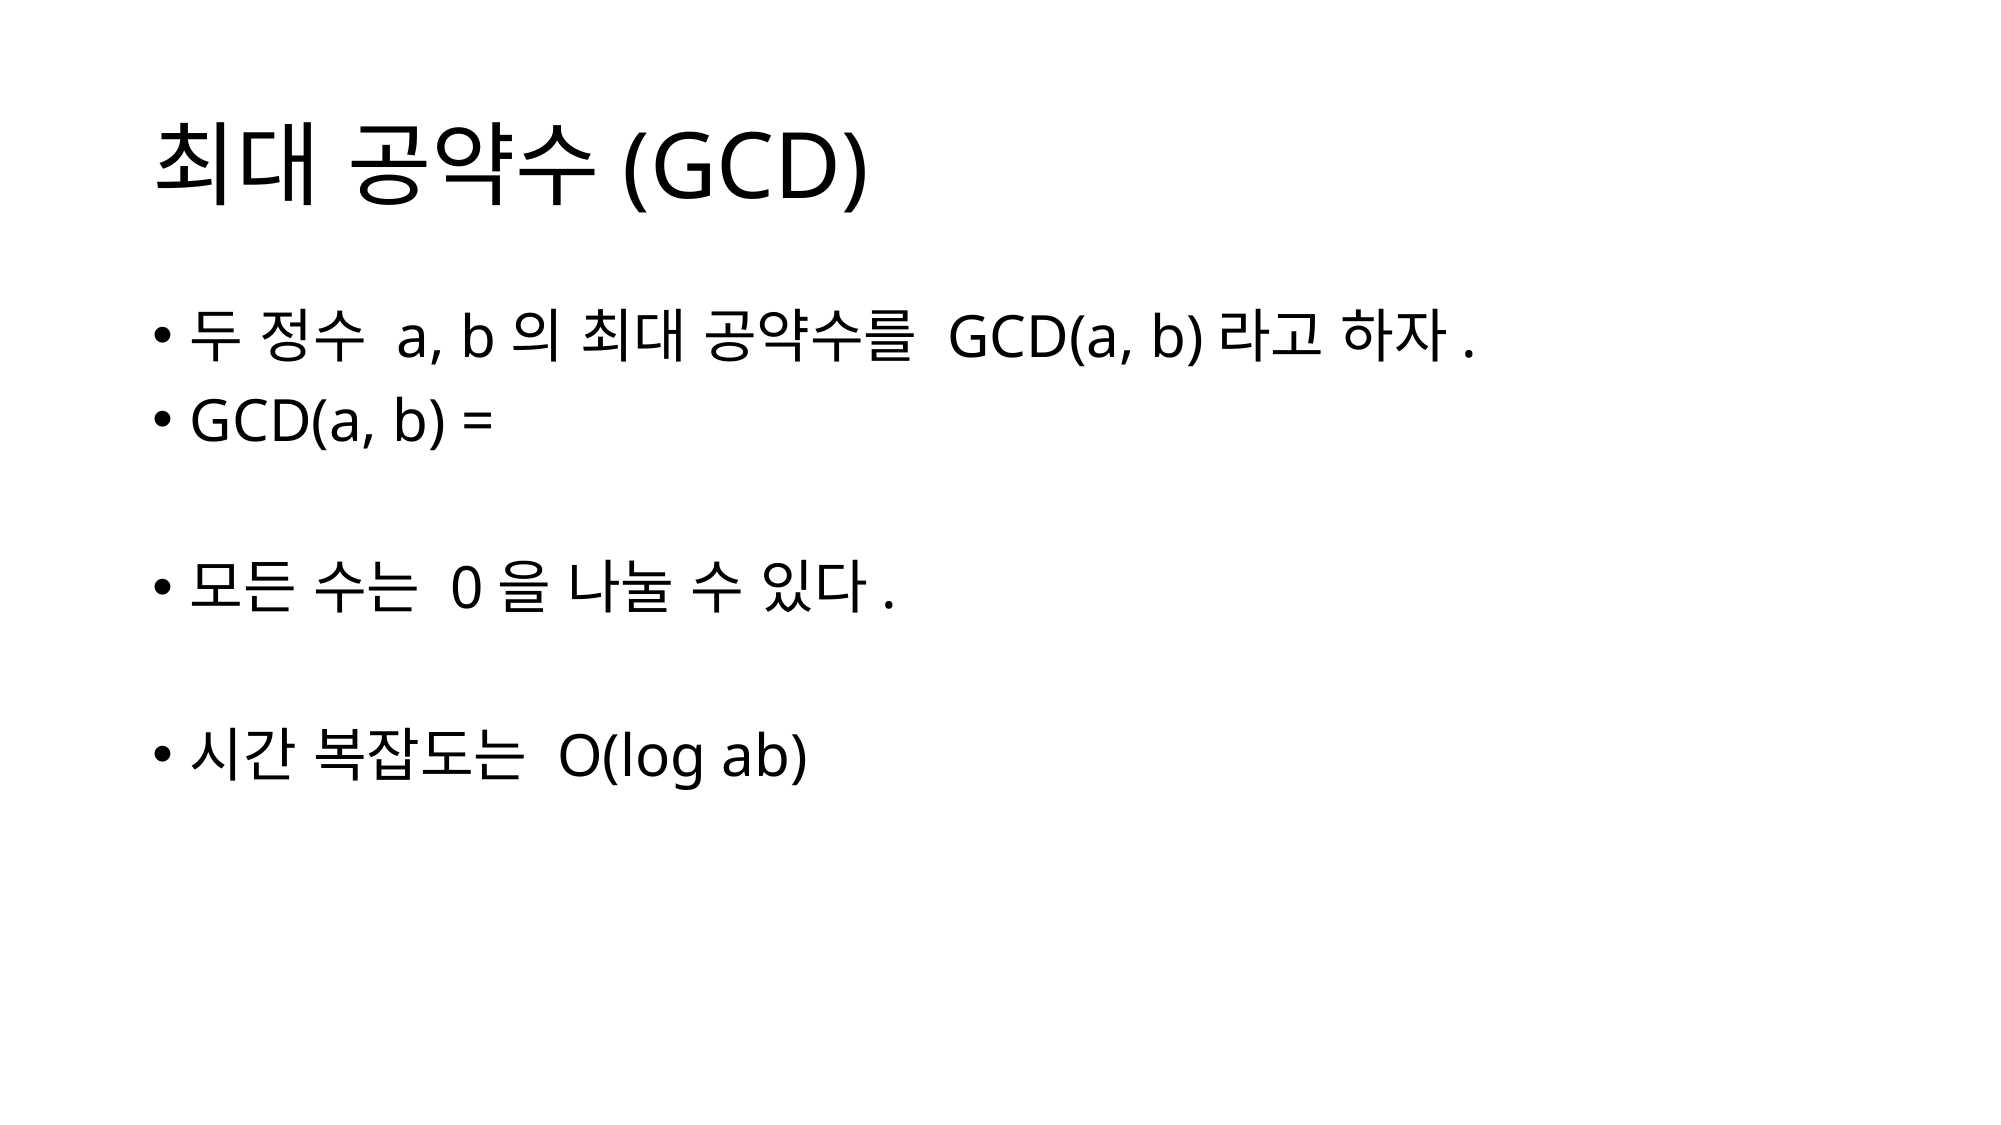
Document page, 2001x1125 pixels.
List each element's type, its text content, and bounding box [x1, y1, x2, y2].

title 최대 공약수(GCD) [137, 59, 1863, 278]
